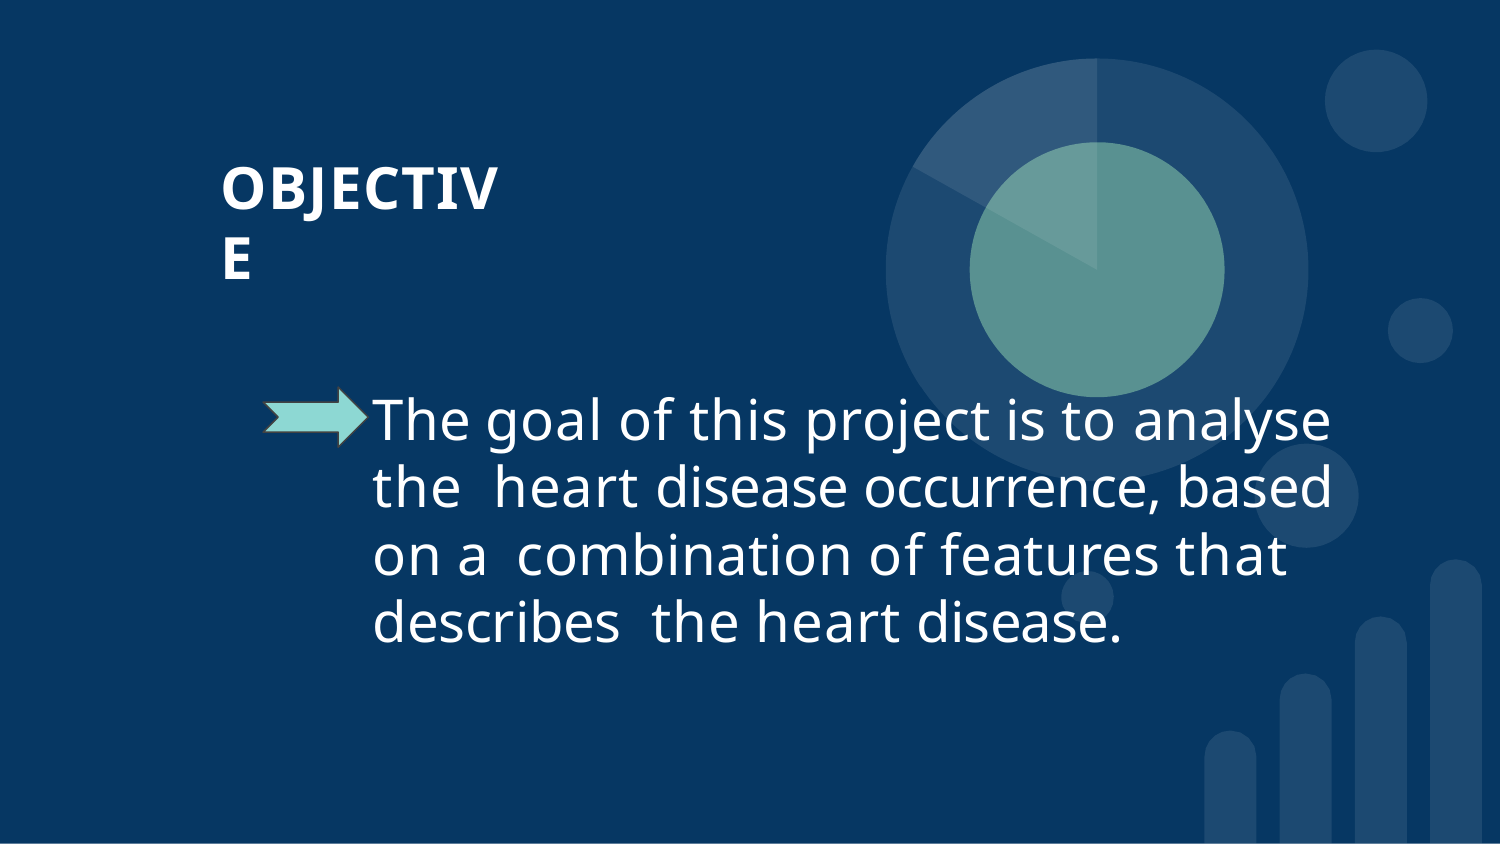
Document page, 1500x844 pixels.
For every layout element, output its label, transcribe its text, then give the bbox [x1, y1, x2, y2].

text_box The goal of this project is to analyse the heart disease occurrence, based on a combination of features that describes the heart disease. [370, 381, 1380, 654]
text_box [261, 386, 370, 449]
title OBJECTIVE [218, 148, 533, 292]
